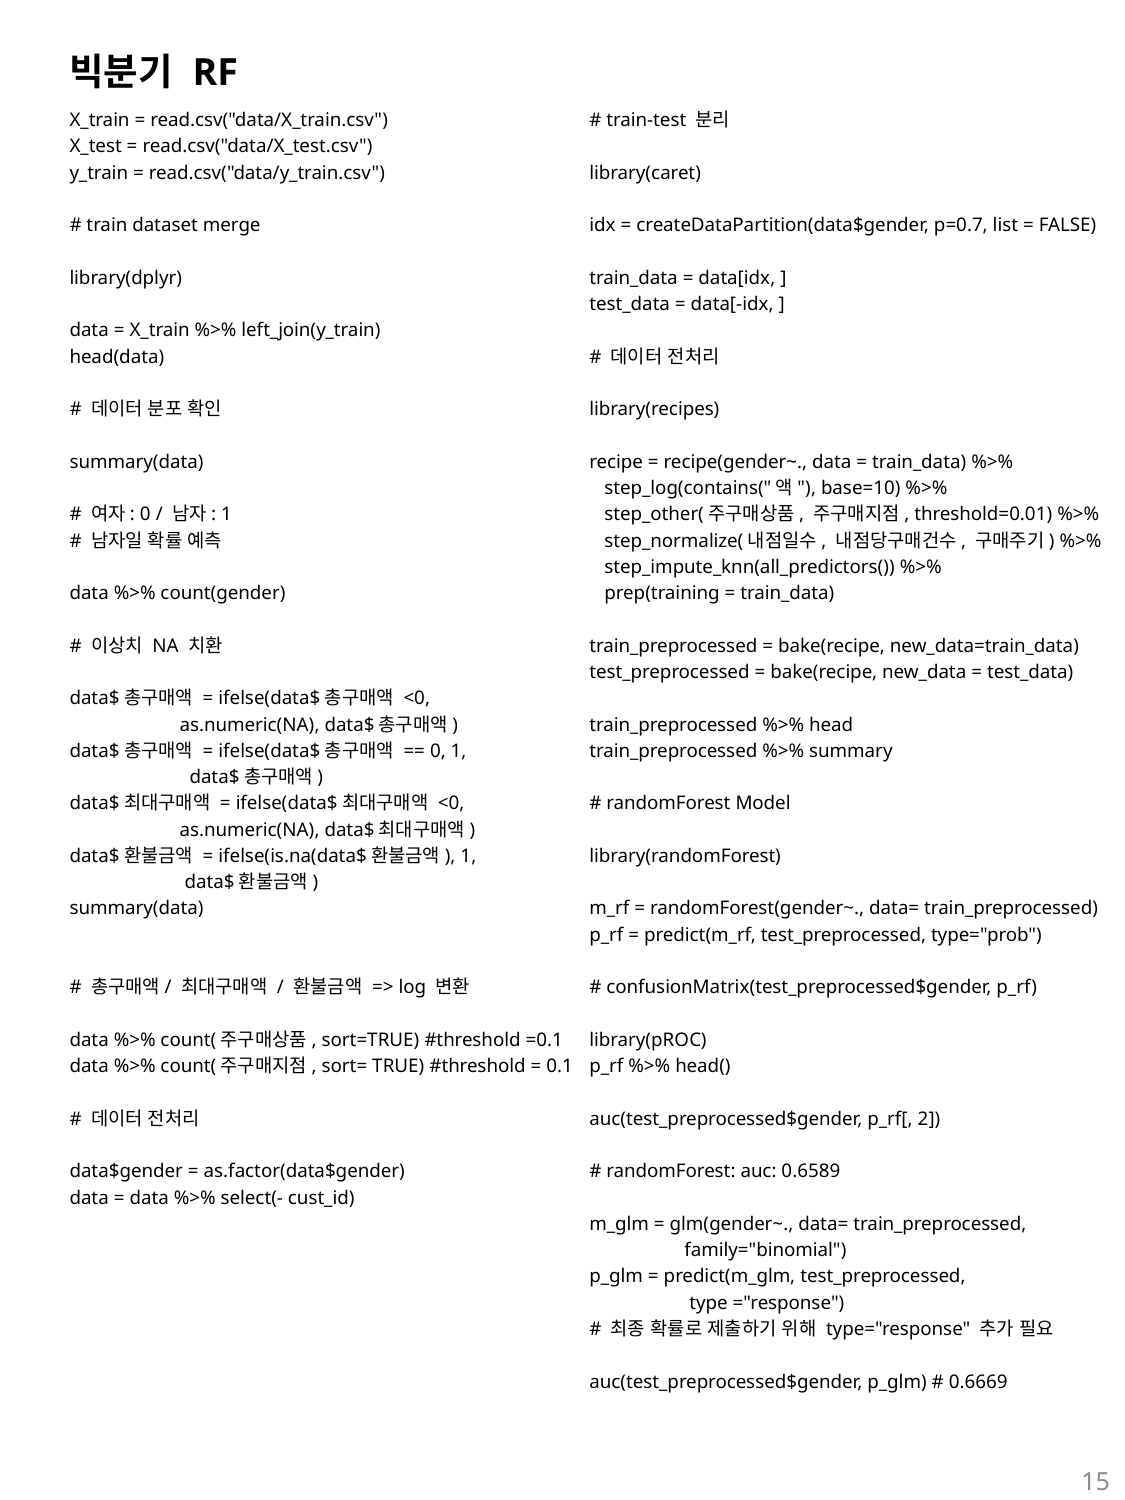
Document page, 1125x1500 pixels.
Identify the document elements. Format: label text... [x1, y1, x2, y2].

text_box # train-test 분리 library(caret) idx = createDataPartition(data$gender, p=0.7, list = FALSE) train_data = data[idx, ] test_data = data[-idx, ] # 데이터 전처리 library(recipes) recipe = recipe(gender~., data = train_data) %>% step_log(contains("액"), base=10) %>% step_other(주구매상품, 주구매지점, threshold=0.01) %>% step_normalize(내점일수, 내점당구매건수, 구매주기) %>% step_impute_knn(all_predictors()) %>% prep(training = train_data) train_preprocessed = bake(recipe, new_data=train_data) test_preprocessed = bake(recipe, new_data = test_data) train_preprocessed %>% head train_preprocessed %>% summary # randomForest Model library(randomForest) m_rf = randomForest(gender~., data= train_preprocessed) p_rf = predict(m_rf, test_preprocessed, type="prob") # confusionMatrix(test_preprocessed$gender, p_rf) library(pROC) p_rf %>% head() auc(test_preprocessed$gender, p_rf[, 2]) # randomForest: auc: 0.6589 m_glm = glm(gender~., data= train_preprocessed, family="binomial") p_glm = predict(m_glm, test_preprocessed, type ="response") # 최종 확률로 제출하기 위해 type="response" 추가 필요 auc(test_preprocessed$gender, p_glm) # 0.6669 [574, 100, 1125, 1483]
title 빅분기 RF [54, 17, 1068, 100]
list X_train = read.csv("data/X_train.csv") X_test = read.csv("data/X_test.csv") y_train = read.csv("data/y_train.csv") # train dataset merge library(dplyr) data = X_train %>% left_join(y_train) head(data) # 데이터 분포 확인 summary(data) # 여자: 0 / 남자: 1 # 남자일 확률 예측 data %>% count(gender) # 이상치 NA 치환 data$총구매액 = ifelse(data$총구매액 <0, as.numeric(NA), data$총구매액) data$총구매액 = ifelse(data$총구매액 == 0, 1, data$총구매액) data$최대구매액 = ifelse(data$최대구매액 <0, as.numeric(NA), data$최대구매액) data$환불금액 = ifelse(is.na(data$환불금액), 1, data$환불금액) summary(data) # 총구매액/ 최대구매액 / 환불금액 => log 변환 data %>% count(주구매상품, sort=TRUE) #threshold =0.1 data %>% count(주구매지점, sort= TRUE) #threshold = 0.1 # 데이터 전처리 data$gender = as.factor(data$gender) data = data %>% select(- cust_id) [54, 100, 574, 1436]
slide_number 15 [862, 1464, 1125, 1500]
